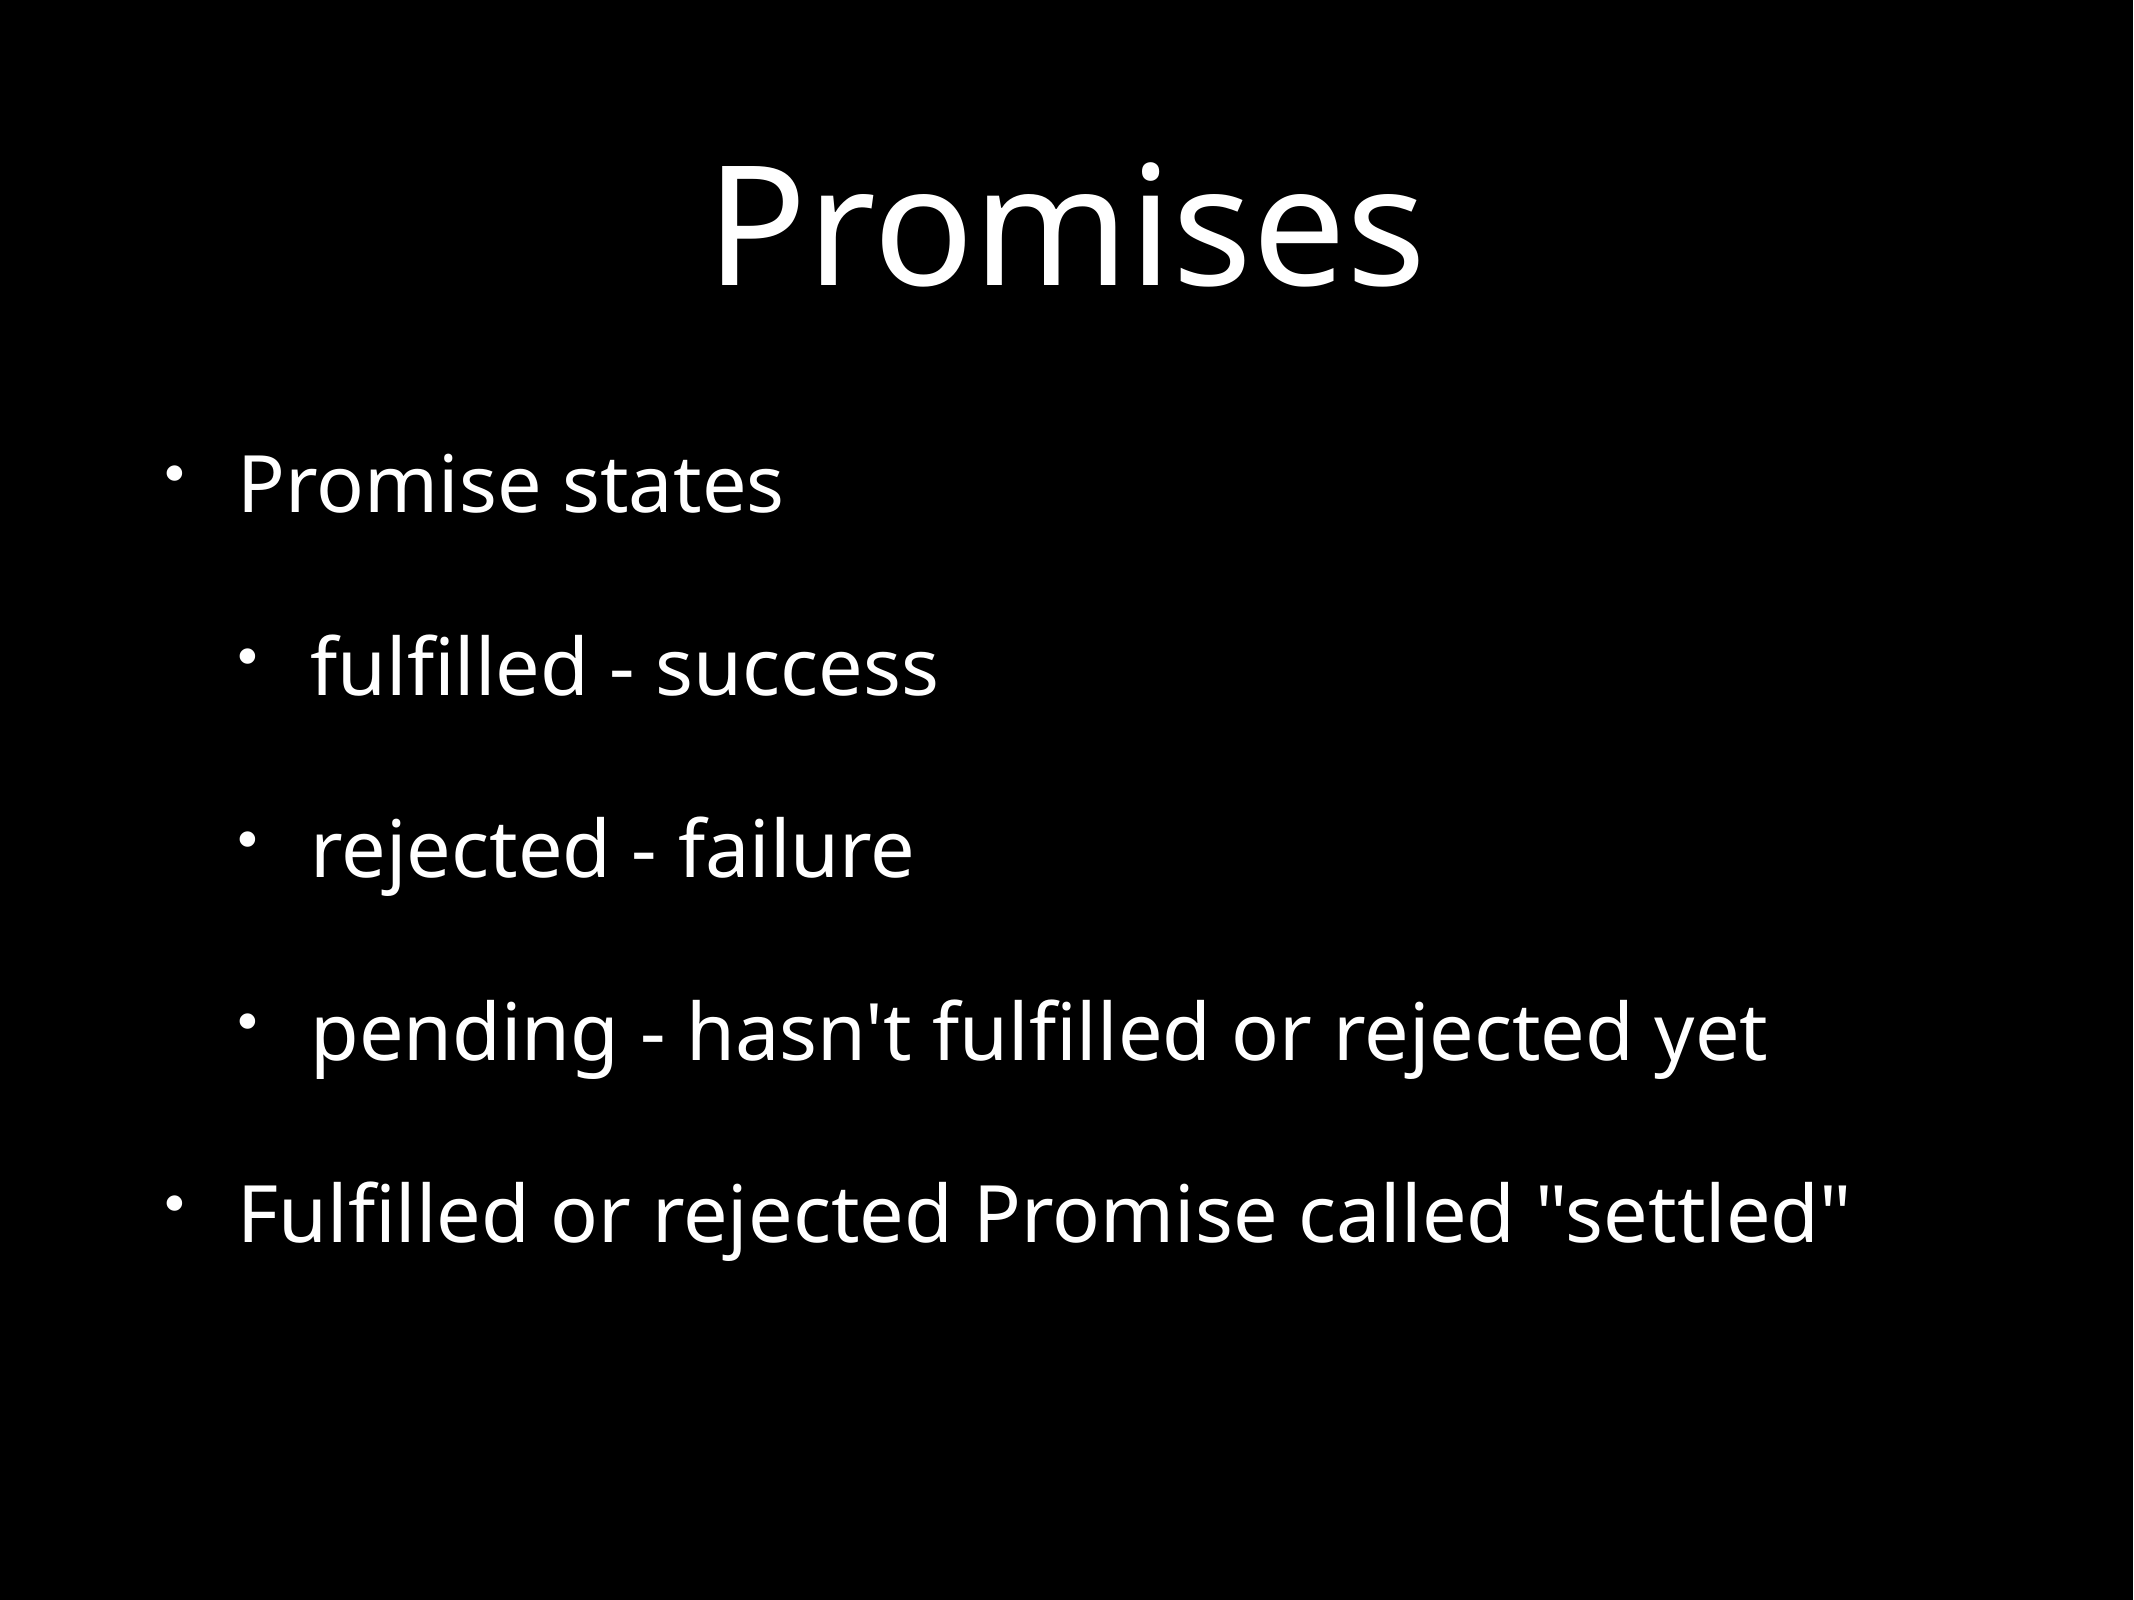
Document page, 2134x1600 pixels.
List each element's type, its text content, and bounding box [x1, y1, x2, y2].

title Promises [155, 41, 1978, 397]
list Promise states fulfilled - success rejected - failure pending - hasn't fulfilled or rejected yet Fulfilled or rejected Promise called "settled" [155, 424, 1978, 1457]
